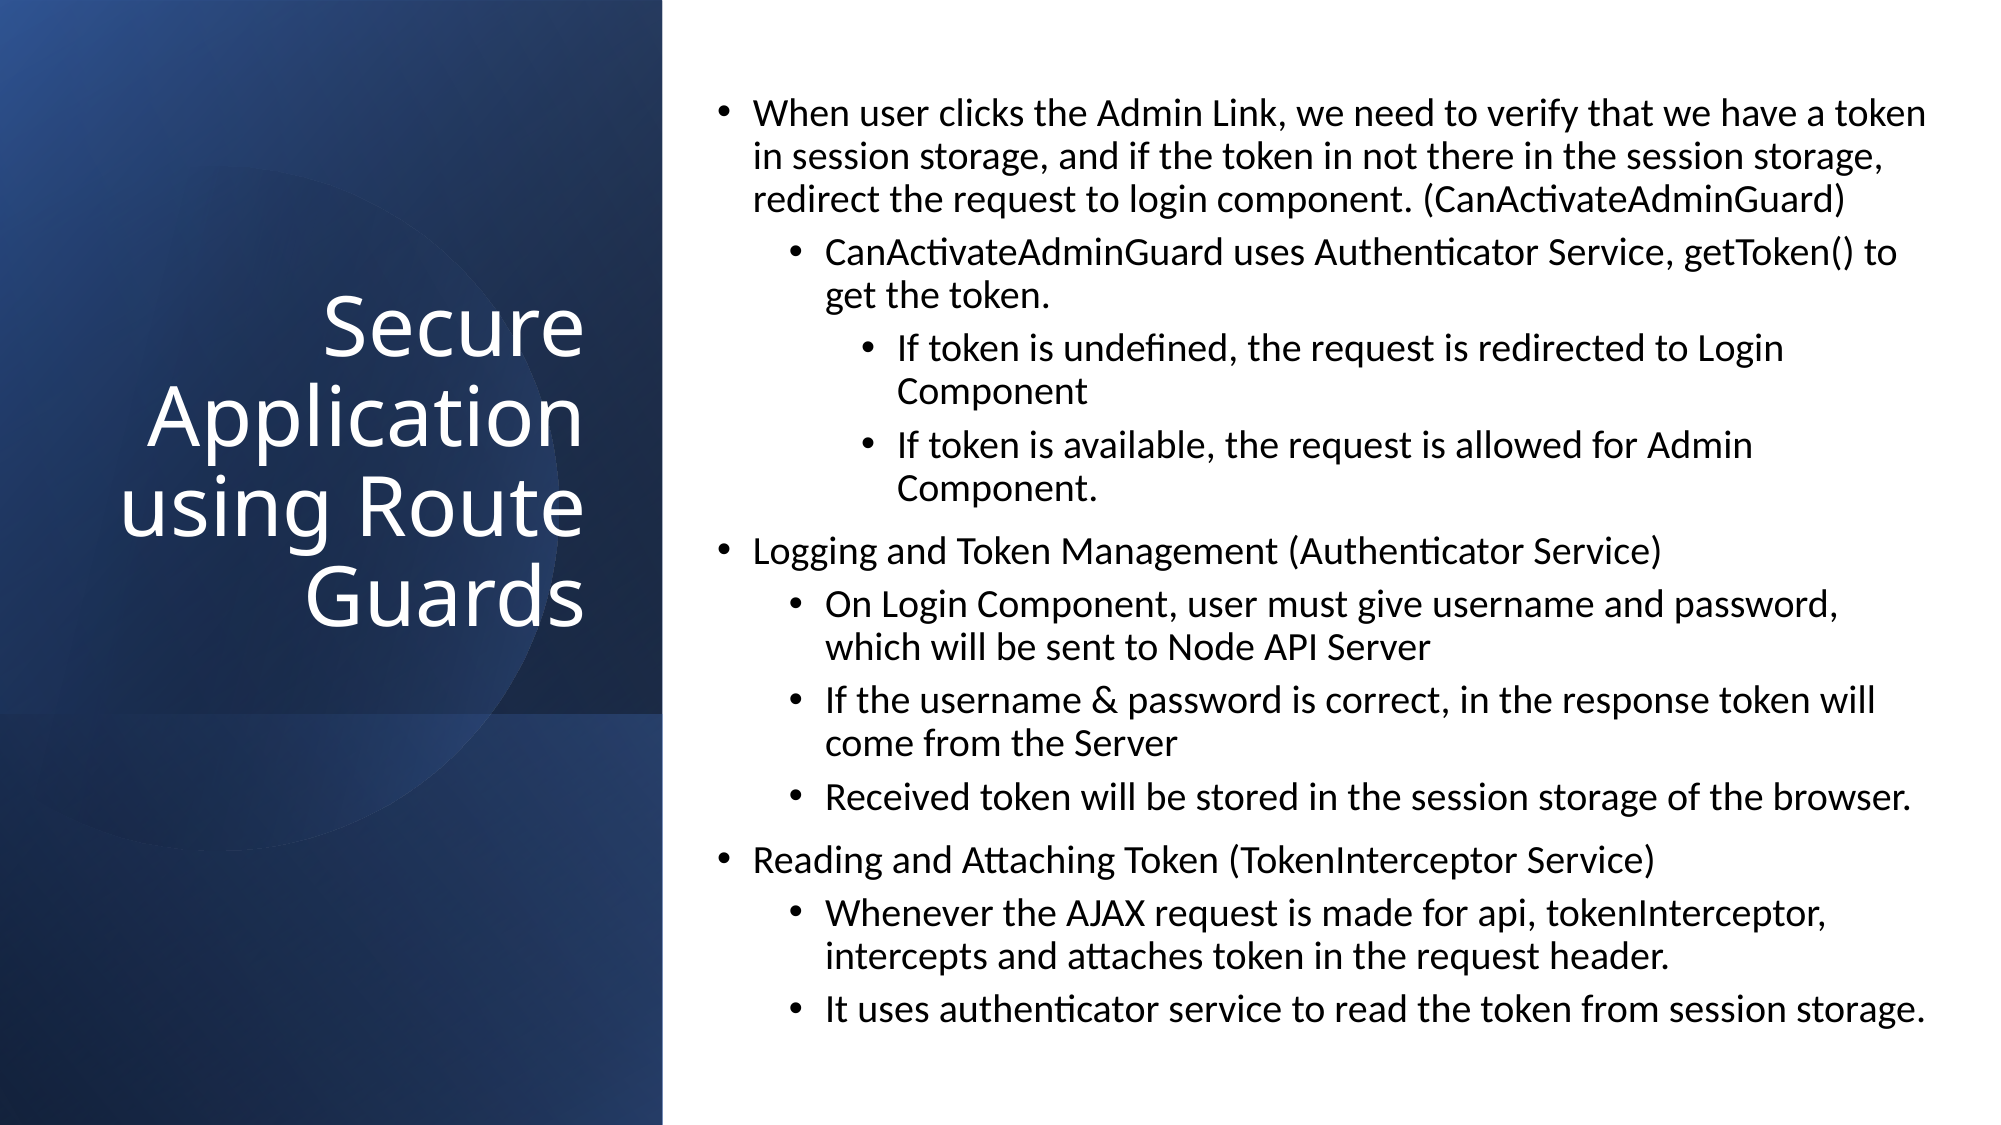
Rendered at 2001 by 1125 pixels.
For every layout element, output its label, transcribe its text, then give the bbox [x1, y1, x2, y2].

text_box [663, 0, 2000, 1125]
title Secure Application using Route Guards [76, 96, 602, 652]
list When user clicks the Admin Link, we need to verify that we have a token in session storage, and if the token in not there in the session storage, redirect the request to login component. (CanActivateAdminGuard) CanActivateAdminGuard uses Authenticator Service, getToken() to get the token. If token is undefined, the request is redirected to Login Component If token is available, the request is allowed for Admin Component. Logging and Token Management (Authenticator Service) On Login Component, user must give username and password, which will be sent to Node API Server If the username & password is correct, in the response token will come from the Server Received token will be stored in the session storage of the browser. Reading and Attaching Token (TokenInterceptor Service) Whenever the AJAX request is made for api, tokenInterceptor, intercepts and attaches token in the request header. It uses authenticator service to read the token from session storage. [702, 33, 1952, 1090]
text_box [0, 0, 663, 1124]
